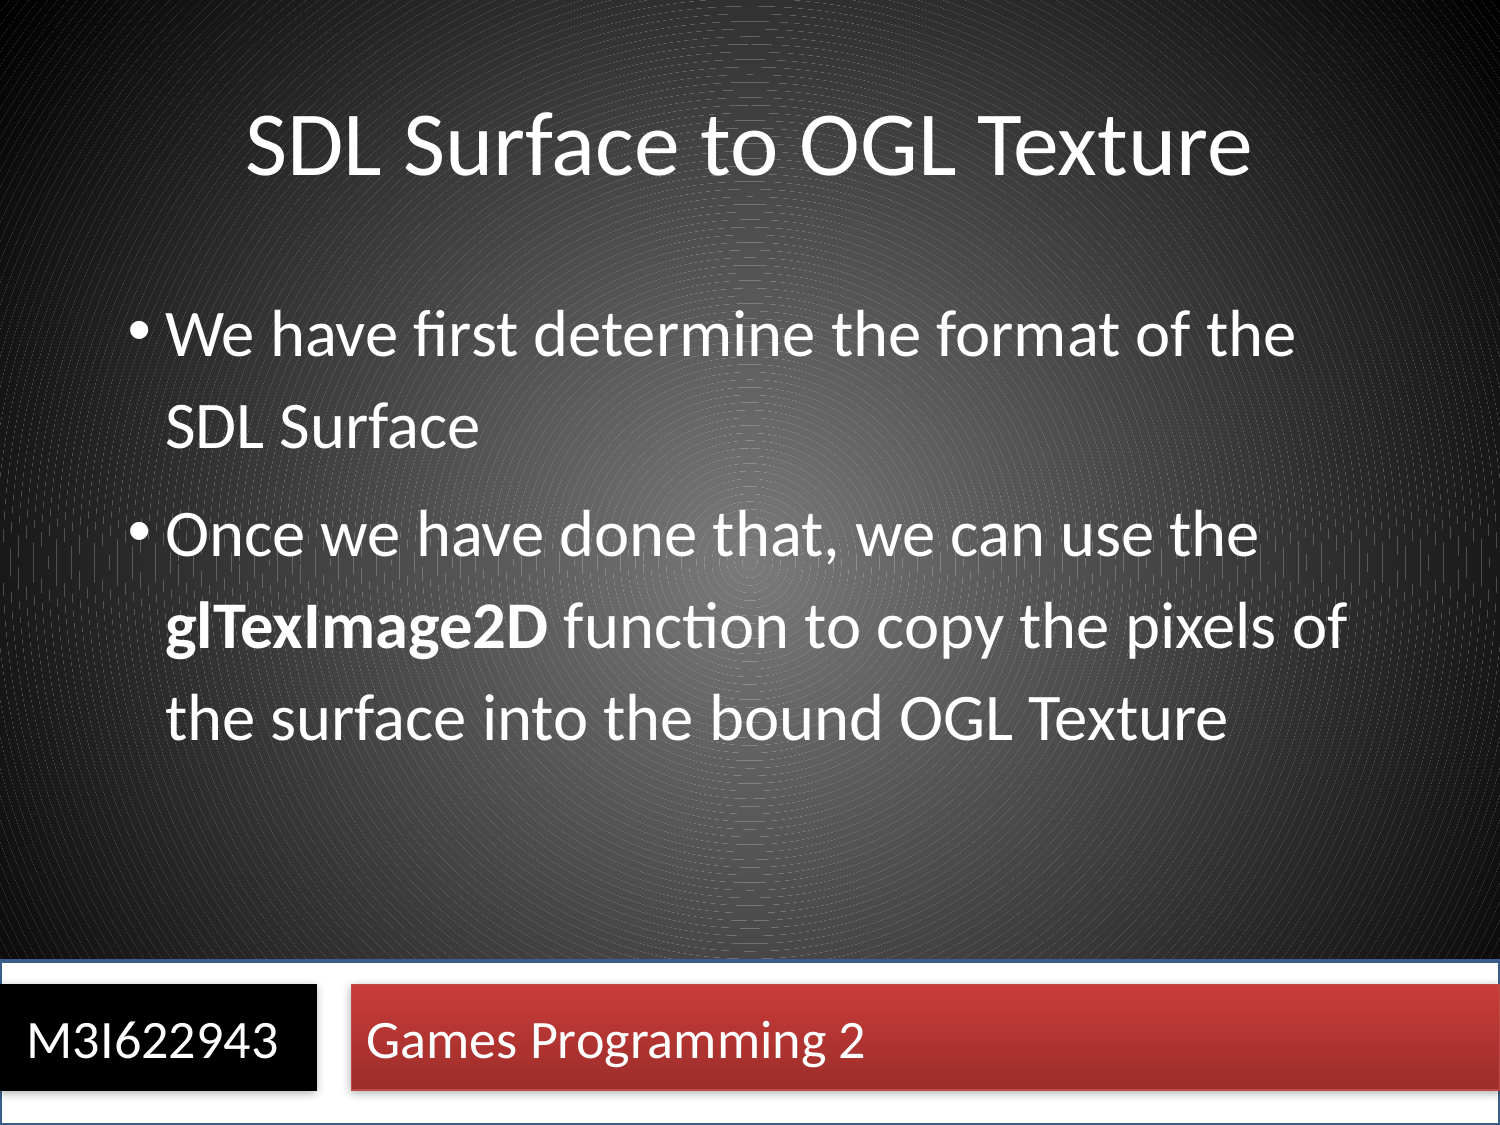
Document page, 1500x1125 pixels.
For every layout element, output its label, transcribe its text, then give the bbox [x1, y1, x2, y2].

list We have first determine the format of the SDL Surface Once we have done that, we can use the glTexImage2D function to copy the pixels of the surface into the bound OGL Texture [75, 262, 1425, 926]
title SDL Surface to OGL Texture [75, 45, 1425, 233]
